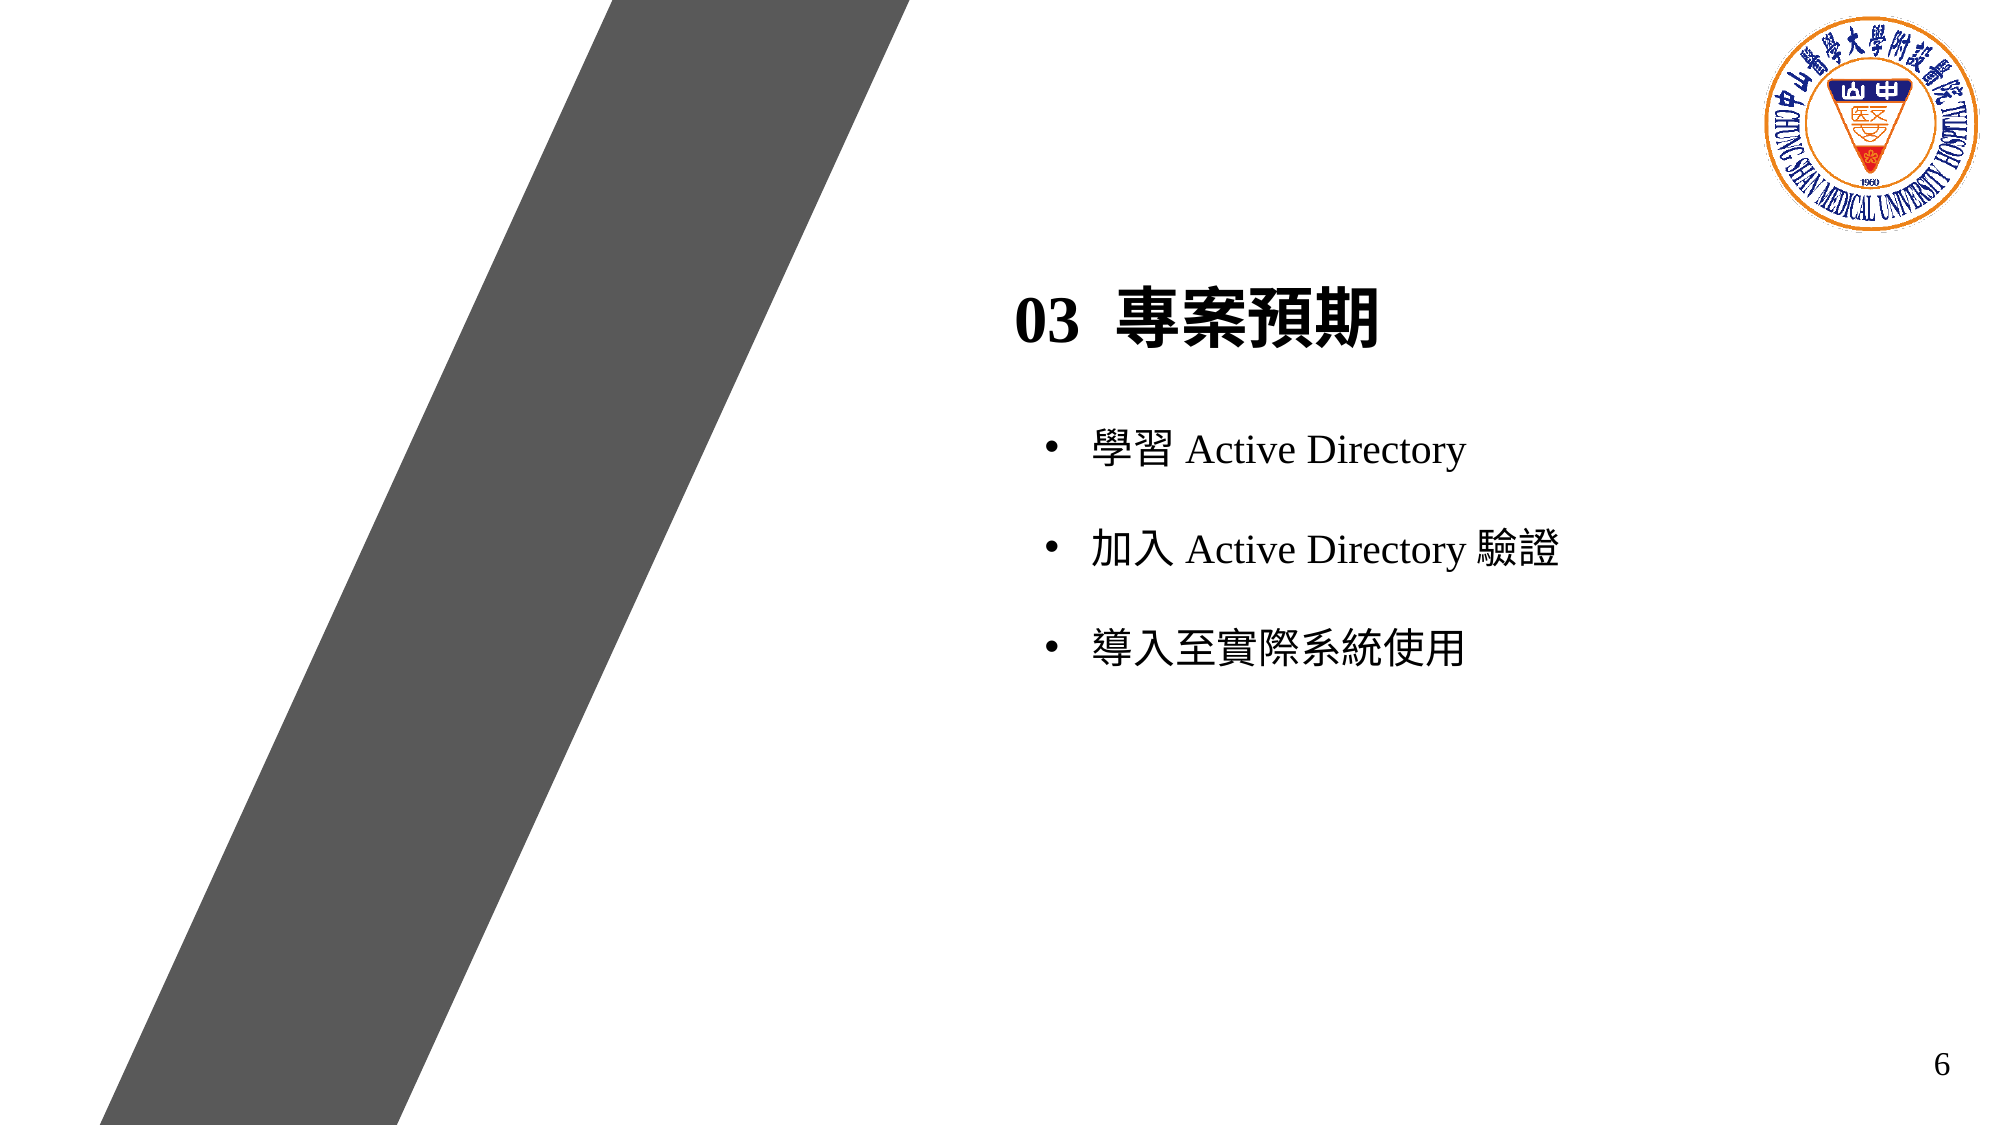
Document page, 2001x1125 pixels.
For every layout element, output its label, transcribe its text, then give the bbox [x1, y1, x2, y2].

text_box 03 專案預期 [999, 268, 1660, 363]
text_box 學習Active Directory 加入Active Directory驗證 導入至實際系統使用 [1029, 364, 1774, 679]
text_box 6 [1904, 1034, 1980, 1090]
picture [1762, 14, 1980, 233]
text_box [98, 0, 911, 1125]
